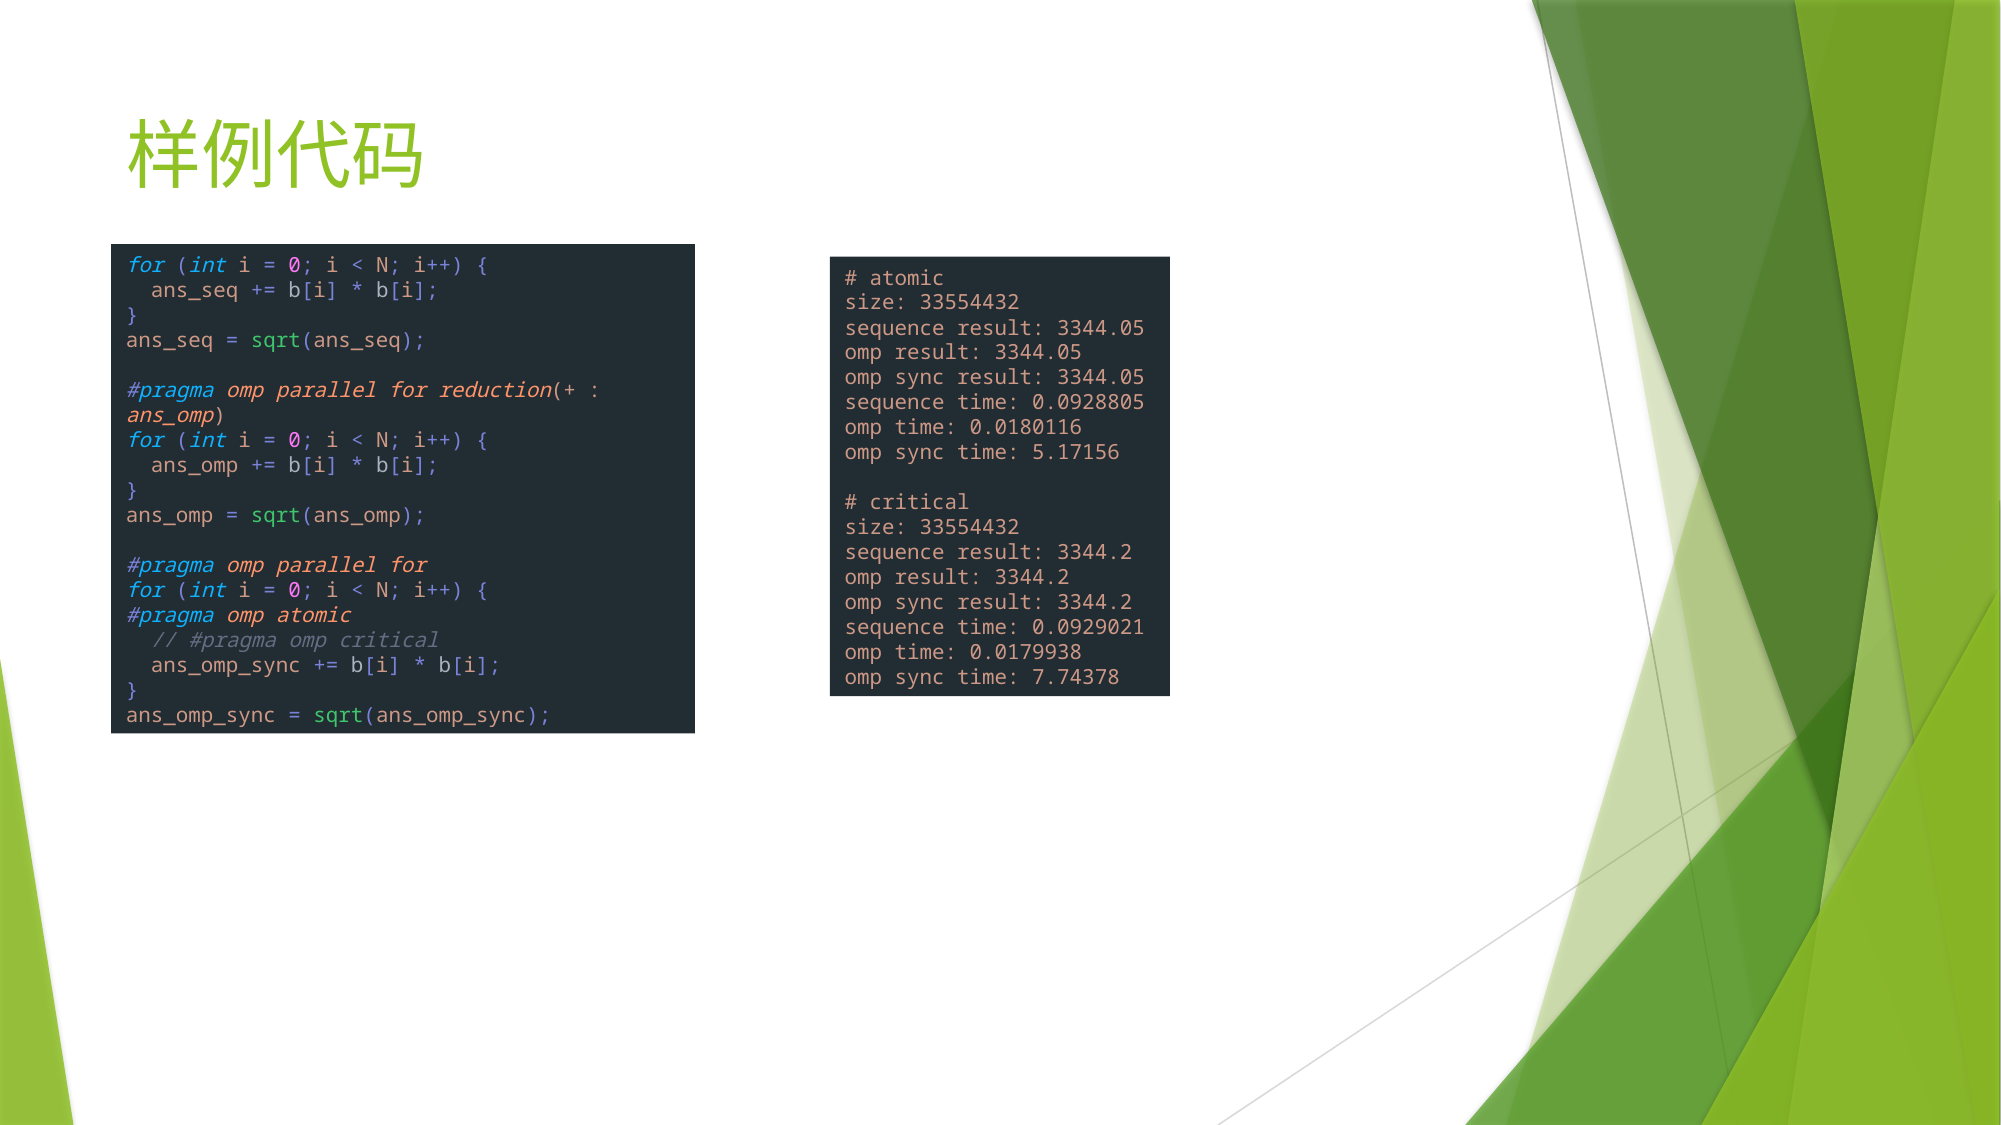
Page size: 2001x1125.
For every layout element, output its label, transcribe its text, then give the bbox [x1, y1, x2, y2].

text_box # atomic size: 33554432 sequence result: 3344.05 omp result: 3344.05 omp sync result: 3344.05 sequence time: 0.0928805 omp time: 0.0180116 omp sync time: 5.17156 # critical size: 33554432 sequence result: 3344.2 omp result: 3344.2 omp sync result: 3344.2 sequence time: 0.0929021 omp time: 0.0179938 omp sync time: 7.74378 [829, 256, 1170, 697]
text_box for (int i = 0; i < N; i++) { ans_seq += b[i] * b[i]; } ans_seq = sqrt(ans_seq); #pragma omp parallel for reduction(+ : ans_omp) for (int i = 0; i < N; i++) { ans_omp += b[i] * b[i]; } ans_omp = sqrt(ans_omp); #pragma omp parallel for for (int i = 0; i < N; i++) { #pragma omp atomic // #pragma omp critical ans_omp_sync += b[i] * b[i]; } ans_omp_sync = sqrt(ans_omp_sync); [111, 244, 695, 734]
title 样例代码 [111, 99, 1522, 317]
